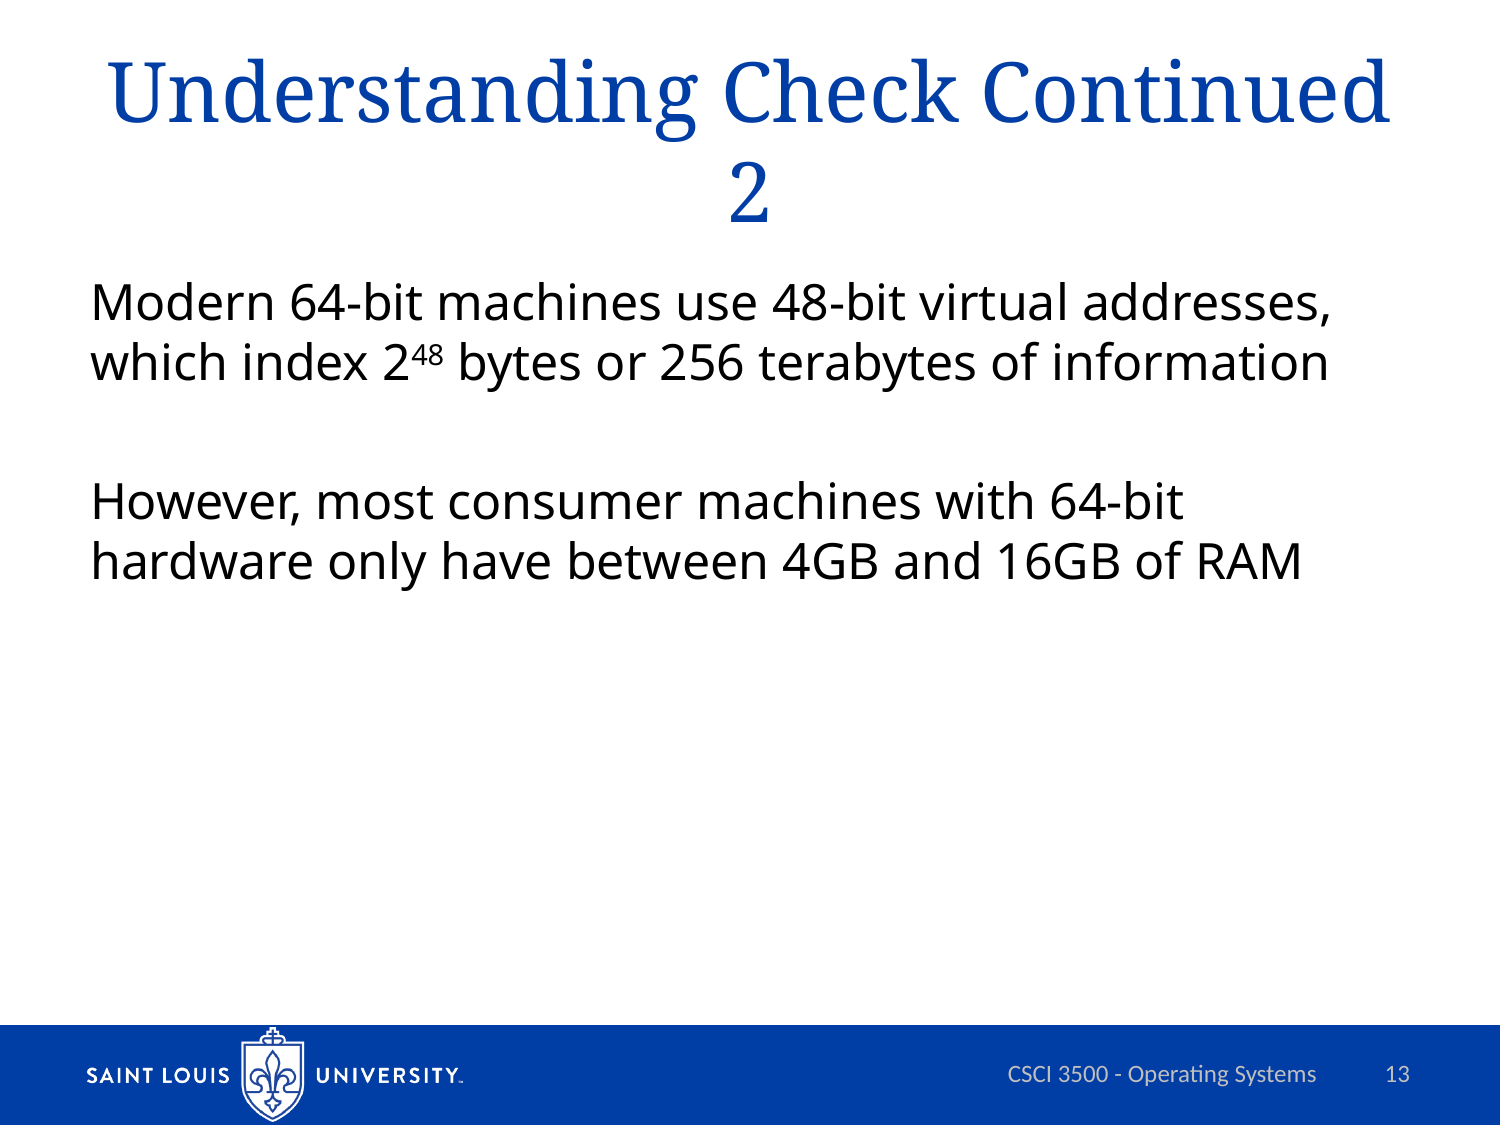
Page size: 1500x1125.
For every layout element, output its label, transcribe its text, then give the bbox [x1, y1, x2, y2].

picture [87, 1027, 463, 1122]
list Modern 64-bit machines use 48-bit virtual addresses, which index 248 bytes or 256 terabytes of information However, most consumer machines with 64-bit hardware only have between 4GB and 16GB of RAM [75, 262, 1425, 1005]
slide_number 13 [1074, 1042, 1425, 1103]
footer CSCI 3500 - Operating Systems [924, 1042, 1074, 1103]
title Understanding Check Continued 2 [75, 45, 1425, 233]
